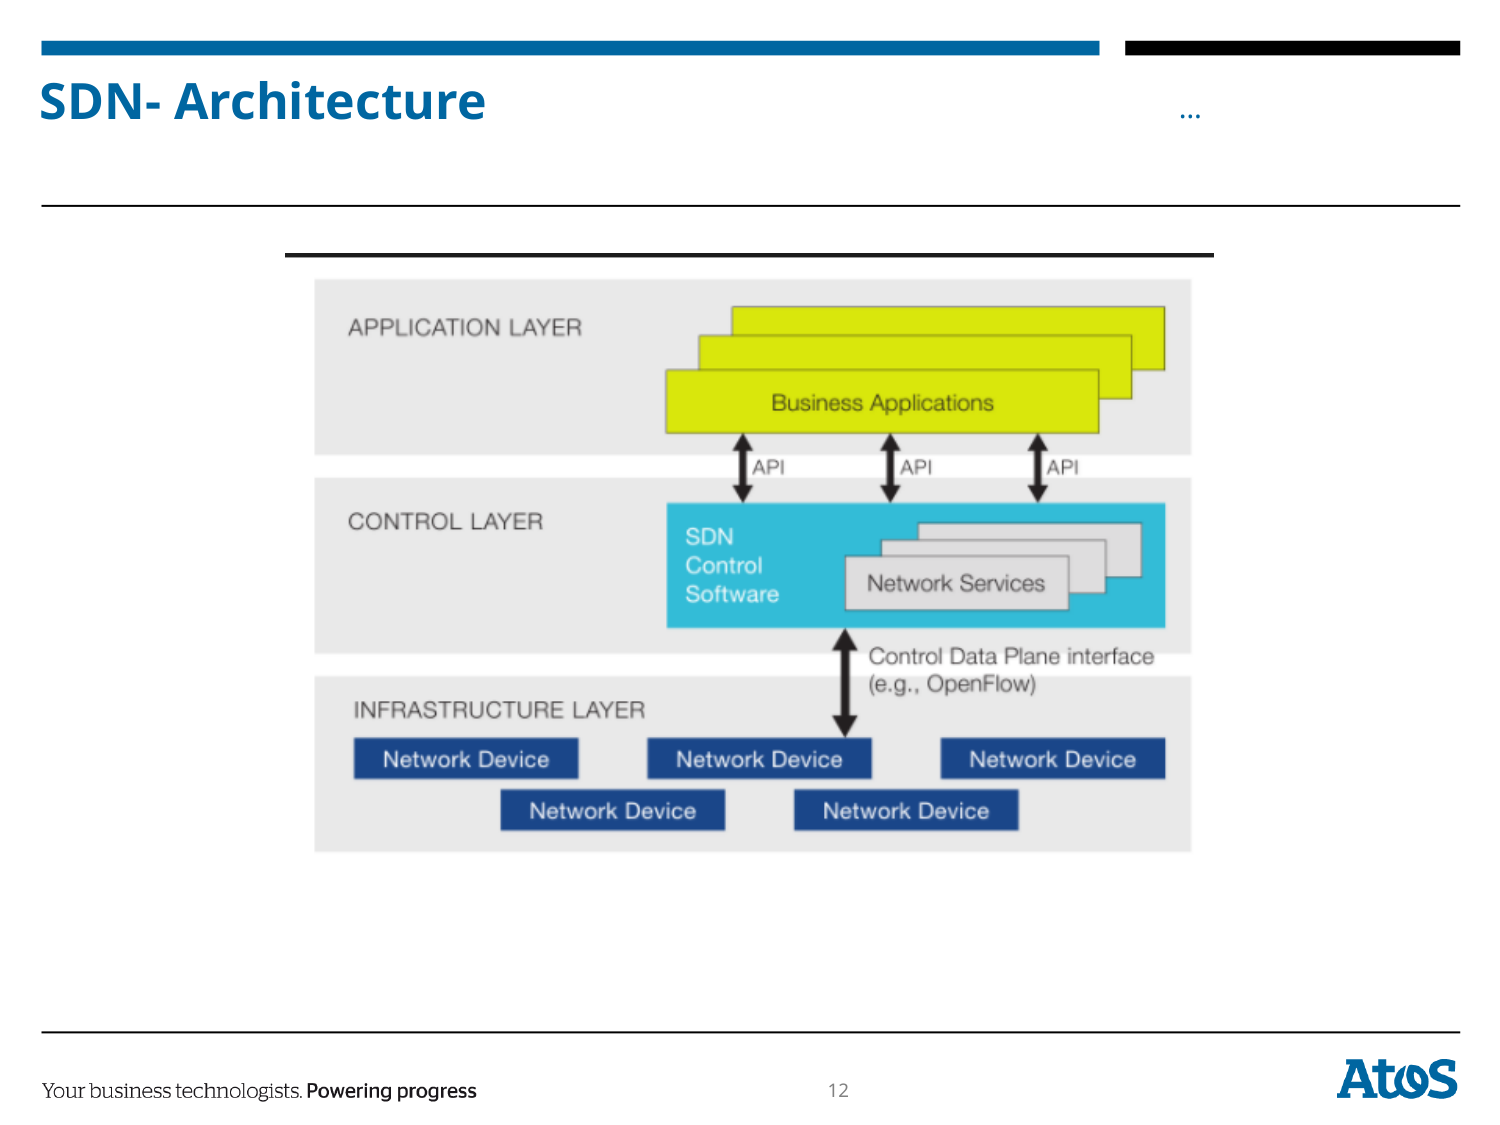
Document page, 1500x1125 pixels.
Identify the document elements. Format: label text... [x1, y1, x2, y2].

picture [0, 0, 1500, 1125]
title SDN- Architecture [24, 61, 1040, 187]
